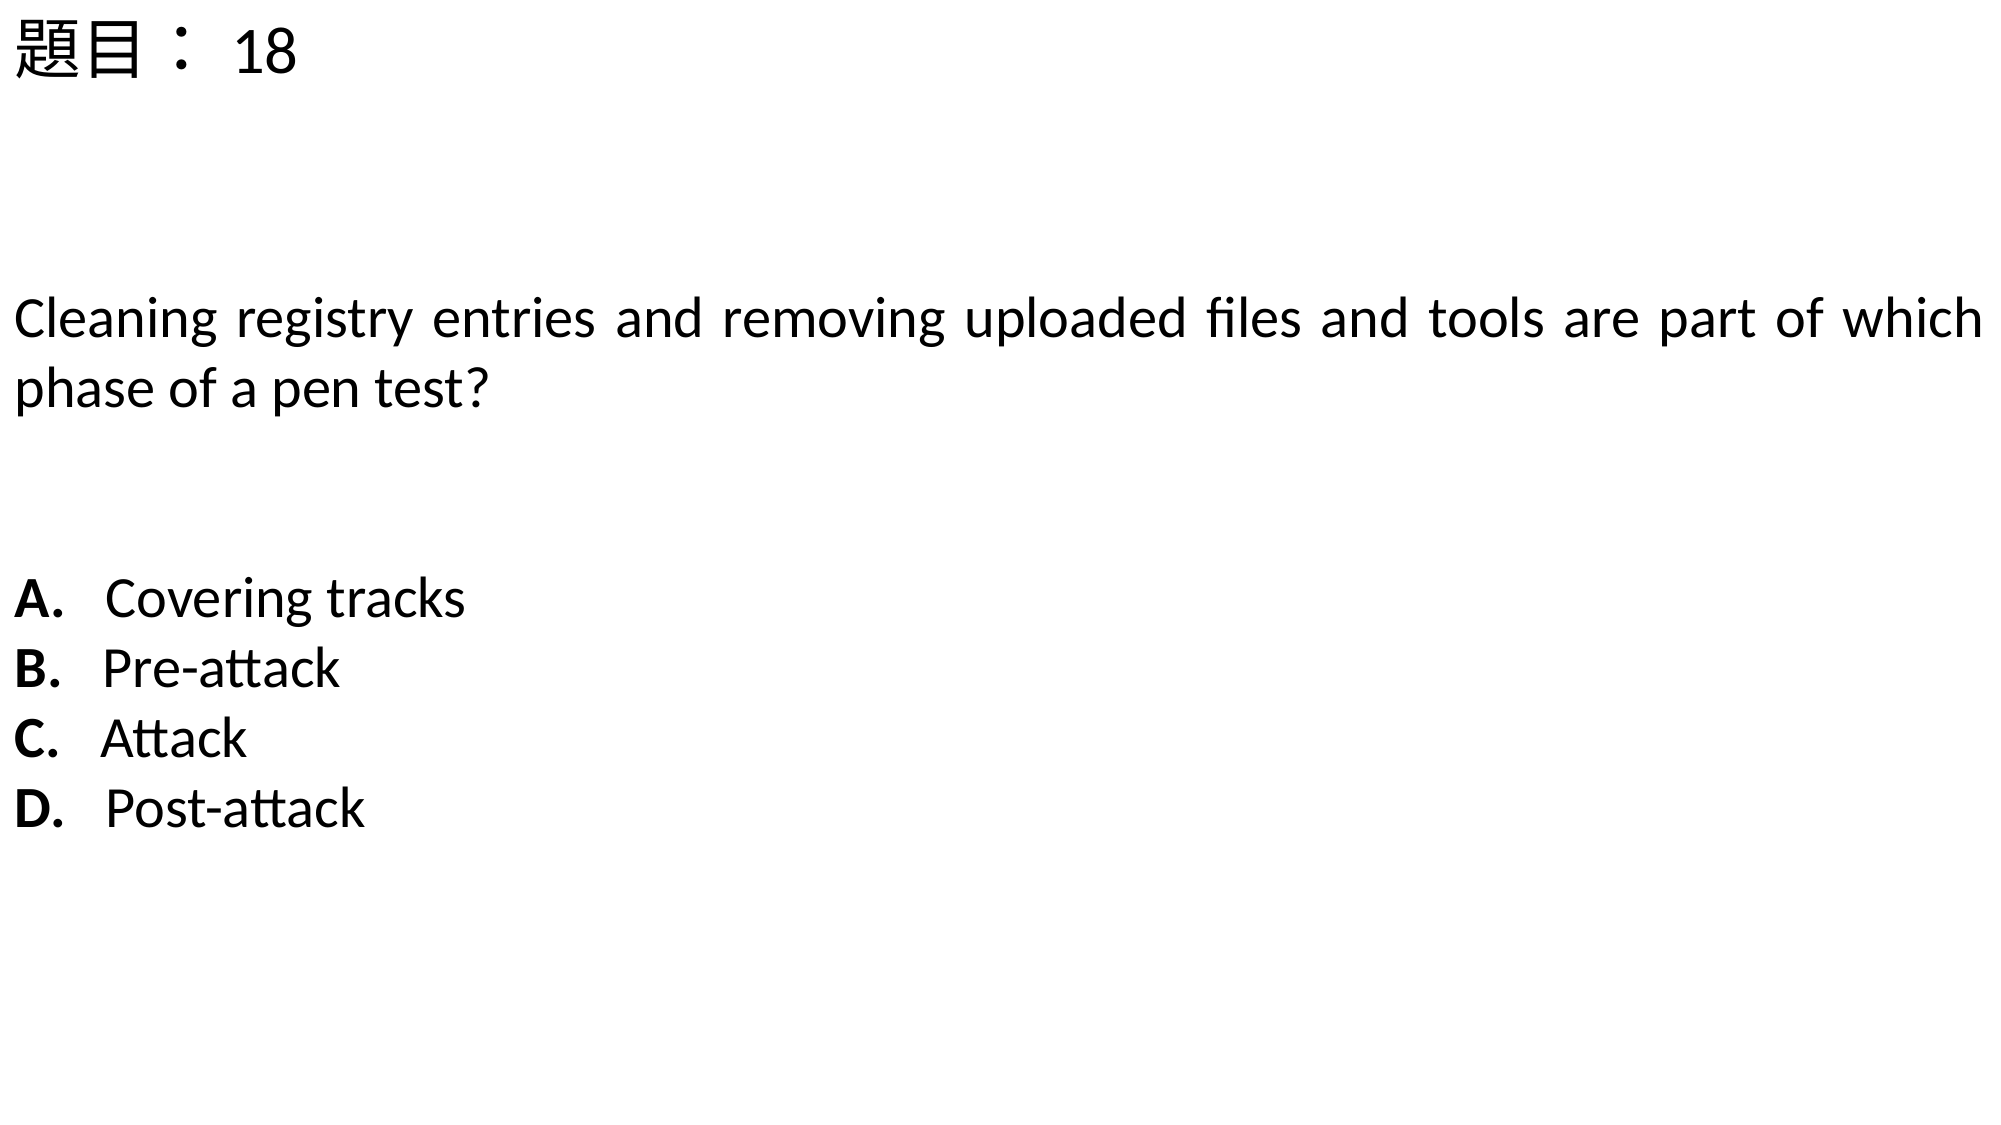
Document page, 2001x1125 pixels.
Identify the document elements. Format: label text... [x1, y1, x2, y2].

text_box Cleaning registry entries and removing uploaded files and tools are part of which phase of a pen test? A. Covering tracks B. Pre-attack C. Attack D. Post-attack [0, 272, 2000, 847]
text_box 題目：18 [0, 0, 637, 95]
